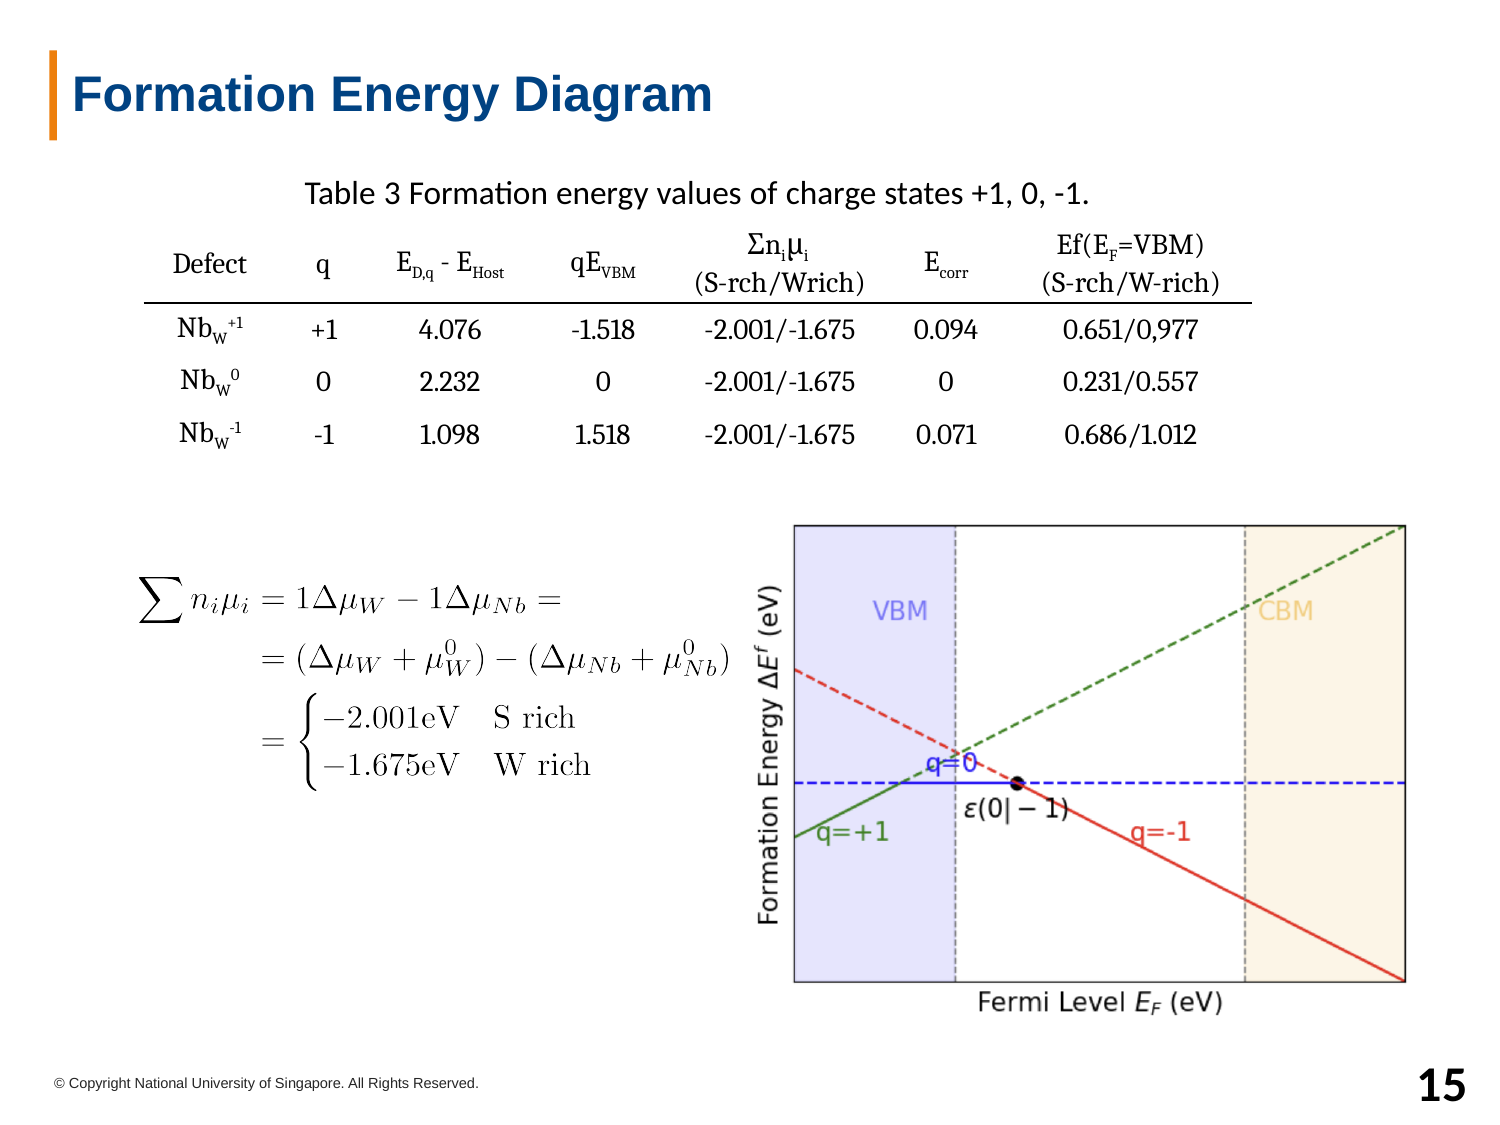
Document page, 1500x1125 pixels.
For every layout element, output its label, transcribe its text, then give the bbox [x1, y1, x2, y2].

slide_number 14 [1144, 1044, 1483, 1104]
table_header Ecorr [883, 224, 1010, 302]
table_cell -1.518 [530, 304, 677, 356]
table_cell 1.098 [371, 409, 530, 461]
title Formation Energy Diagram [56, 42, 750, 149]
table_header q [276, 224, 371, 302]
picture [138, 577, 728, 791]
table_cell 0.686/1.012 [1010, 409, 1252, 461]
table_cell NbW0 [144, 356, 276, 409]
table_cell NbW-1 [144, 409, 276, 461]
text_box [48, 49, 58, 141]
table_cell +1 [276, 304, 371, 356]
table_cell -1 [276, 409, 371, 461]
table_cell 4.076 [371, 304, 530, 356]
table_header Σniμi (S-rch/Wrich) [677, 224, 883, 302]
table_cell 0 [883, 356, 1010, 409]
table_cell 0.071 [883, 409, 1010, 461]
table_cell 2.232 [371, 356, 530, 409]
table_header ED,q - EHost [371, 224, 530, 302]
table_cell 0.094 [883, 304, 1010, 356]
table_header Ef(EF=VBM) (S-rch/W-rich) [1010, 224, 1252, 302]
table_cell 1.518 [530, 409, 677, 461]
table_header qEVBM [530, 224, 677, 302]
table_cell 0 [530, 356, 677, 409]
table_cell 0.231/0.557 [1010, 356, 1252, 409]
text_box Table 3 Formation energy values of charge states +1, 0, -1. [289, 164, 1106, 219]
table_cell 0 [276, 356, 371, 409]
table_cell 0.651/0,977 [1010, 304, 1252, 356]
table_header Defect [144, 224, 276, 302]
picture [749, 515, 1421, 1018]
table_cell NbW+1 [144, 304, 276, 356]
table_cell -2.001/-1.675 [677, 409, 883, 461]
table_cell -2.001/-1.675 [677, 304, 883, 356]
table_cell -2.001/-1.675 [677, 356, 883, 409]
